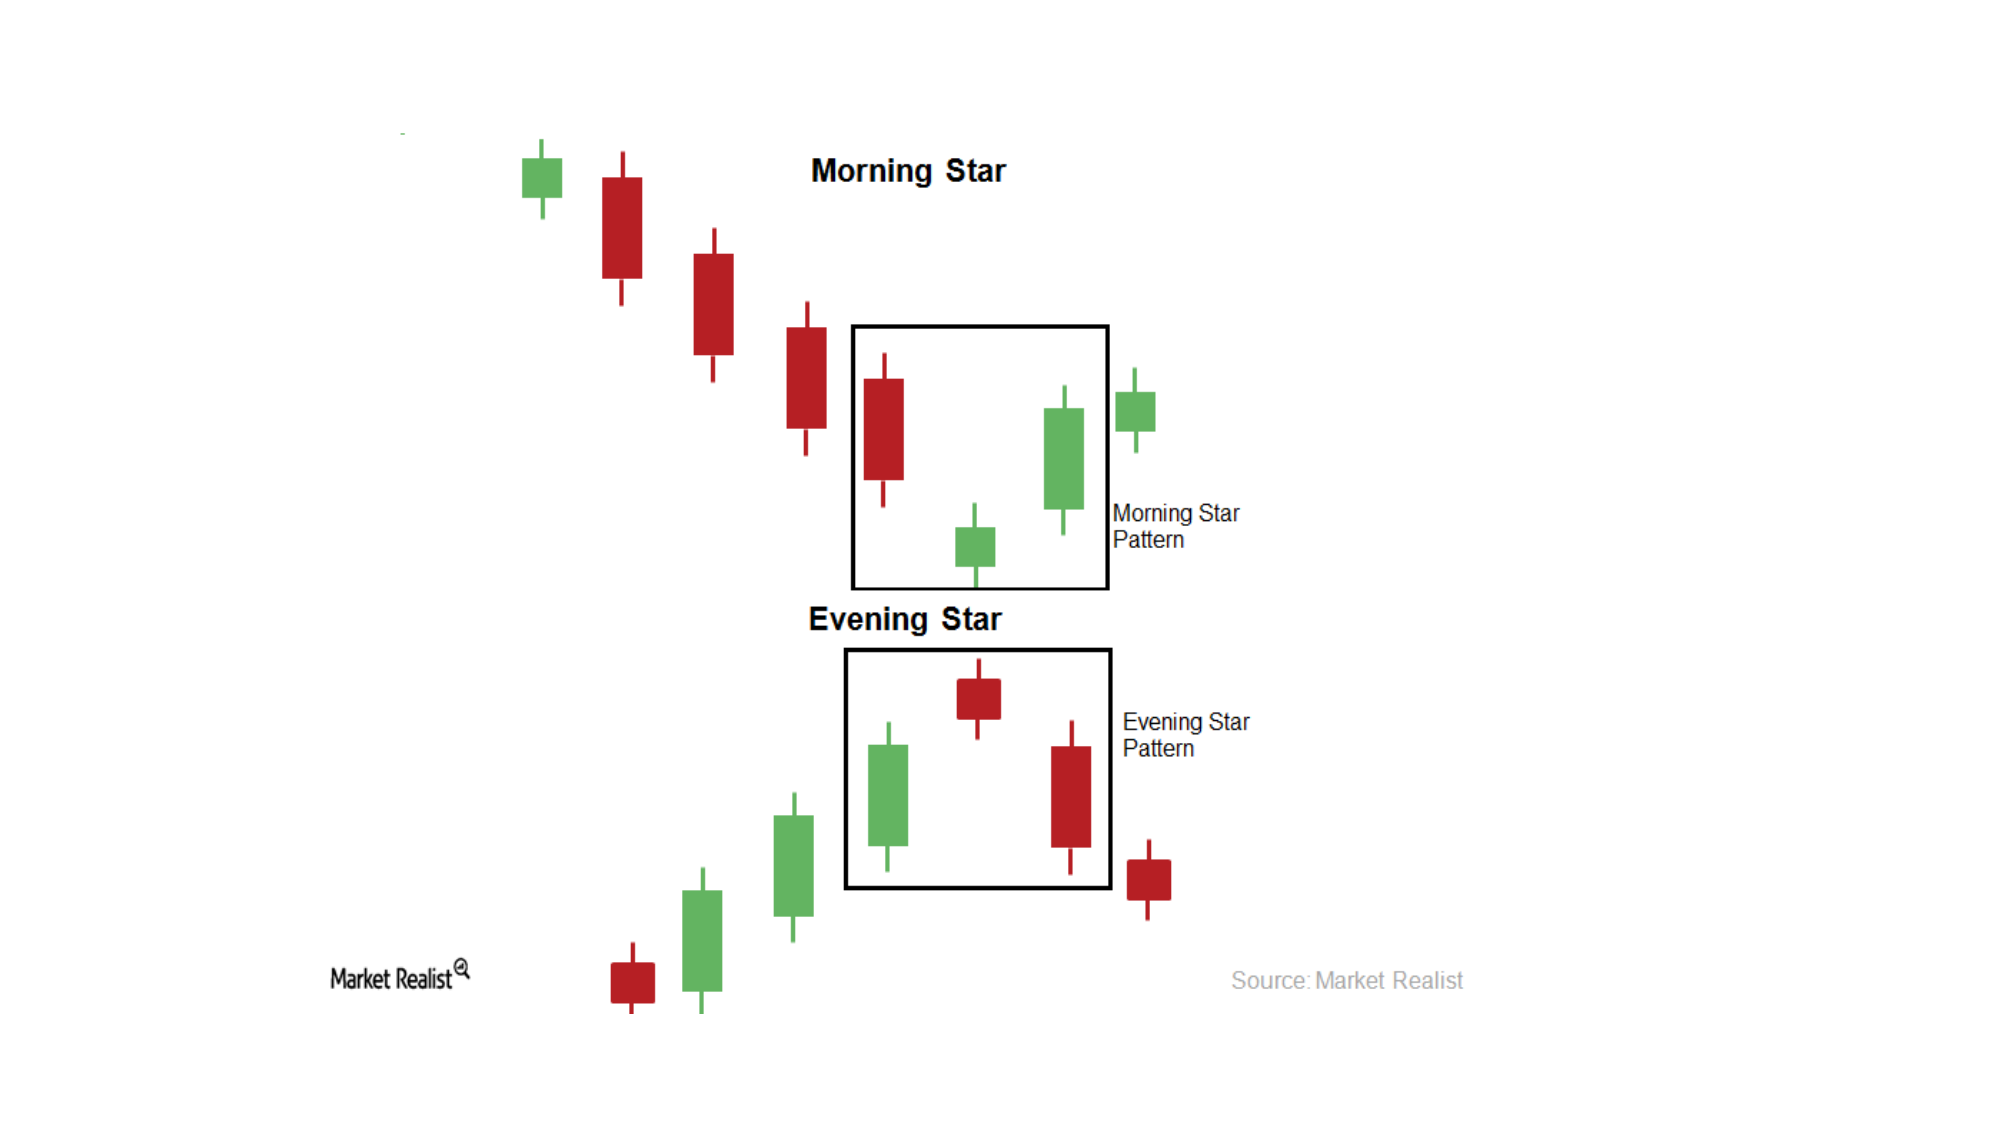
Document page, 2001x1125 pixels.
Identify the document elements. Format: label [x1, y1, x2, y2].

list [315, 132, 1516, 1014]
